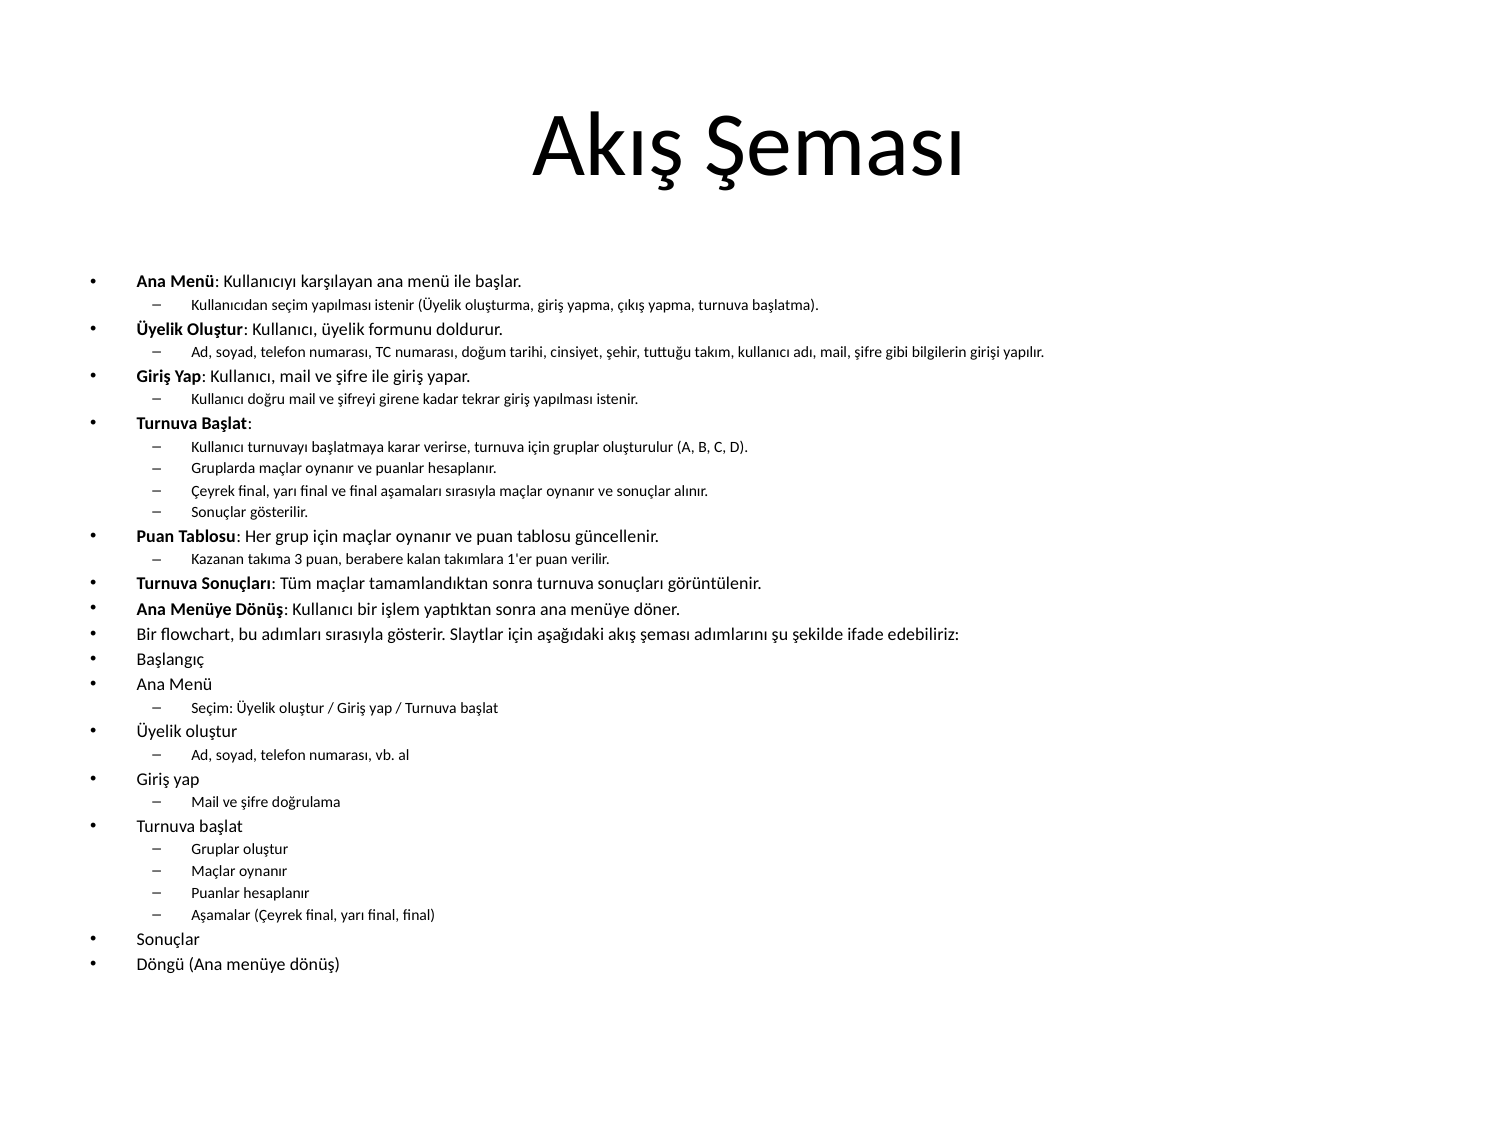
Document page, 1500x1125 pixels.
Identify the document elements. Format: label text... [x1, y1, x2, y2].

title Akış Şeması [75, 45, 1425, 233]
list Ana Menü: Kullanıcıyı karşılayan ana menü ile başlar. Kullanıcıdan seçim yapılması istenir (Üyelik oluşturma, giriş yapma, çıkış yapma, turnuva başlatma). Üyelik Oluştur: Kullanıcı, üyelik formunu doldurur. Ad, soyad, telefon numarası, TC numarası, doğum tarihi, cinsiyet, şehir, tuttuğu takım, kullanıcı adı, mail, şifre gibi bilgilerin girişi yapılır. Giriş Yap: Kullanıcı, mail ve şifre ile giriş yapar. Kullanıcı doğru mail ve şifreyi girene kadar tekrar giriş yapılması istenir. Turnuva Başlat: Kullanıcı turnuvayı başlatmaya karar verirse, turnuva için gruplar oluşturulur (A, B, C, D). Gruplarda maçlar oynanır ve puanlar hesaplanır. Çeyrek final, yarı final ve final aşamaları sırasıyla maçlar oynanır ve sonuçlar alınır. Sonuçlar gösterilir. Puan Tablosu: Her grup için maçlar oynanır ve puan tablosu güncellenir. Kazanan takıma 3 puan, berabere kalan takımlara 1'er puan verilir. Turnuva Sonuçları: Tüm maçlar tamamlandıktan sonra turnuva sonuçları görüntülenir. Ana Menüye Dönüş: Kullanıcı bir işlem yaptıktan sonra ana menüye döner. Bir flowchart, bu adımları sırasıyla gösterir. Slaytlar için aşağıdaki akış şeması adımlarını şu şekilde ifade edebiliriz: Başlangıç Ana Menü Seçim: Üyelik oluştur / Giriş yap / Turnuva başlat Üyelik oluştur Ad, soyad, telefon numarası, vb. al Giriş yap Mail ve şifre doğrulama Turnuva başlat Gruplar oluştur Maçlar oynanır Puanlar hesaplanır Aşamalar (Çeyrek final, yarı final, final) Sonuçlar Döngü (Ana menüye dönüş) [75, 262, 1425, 1005]
